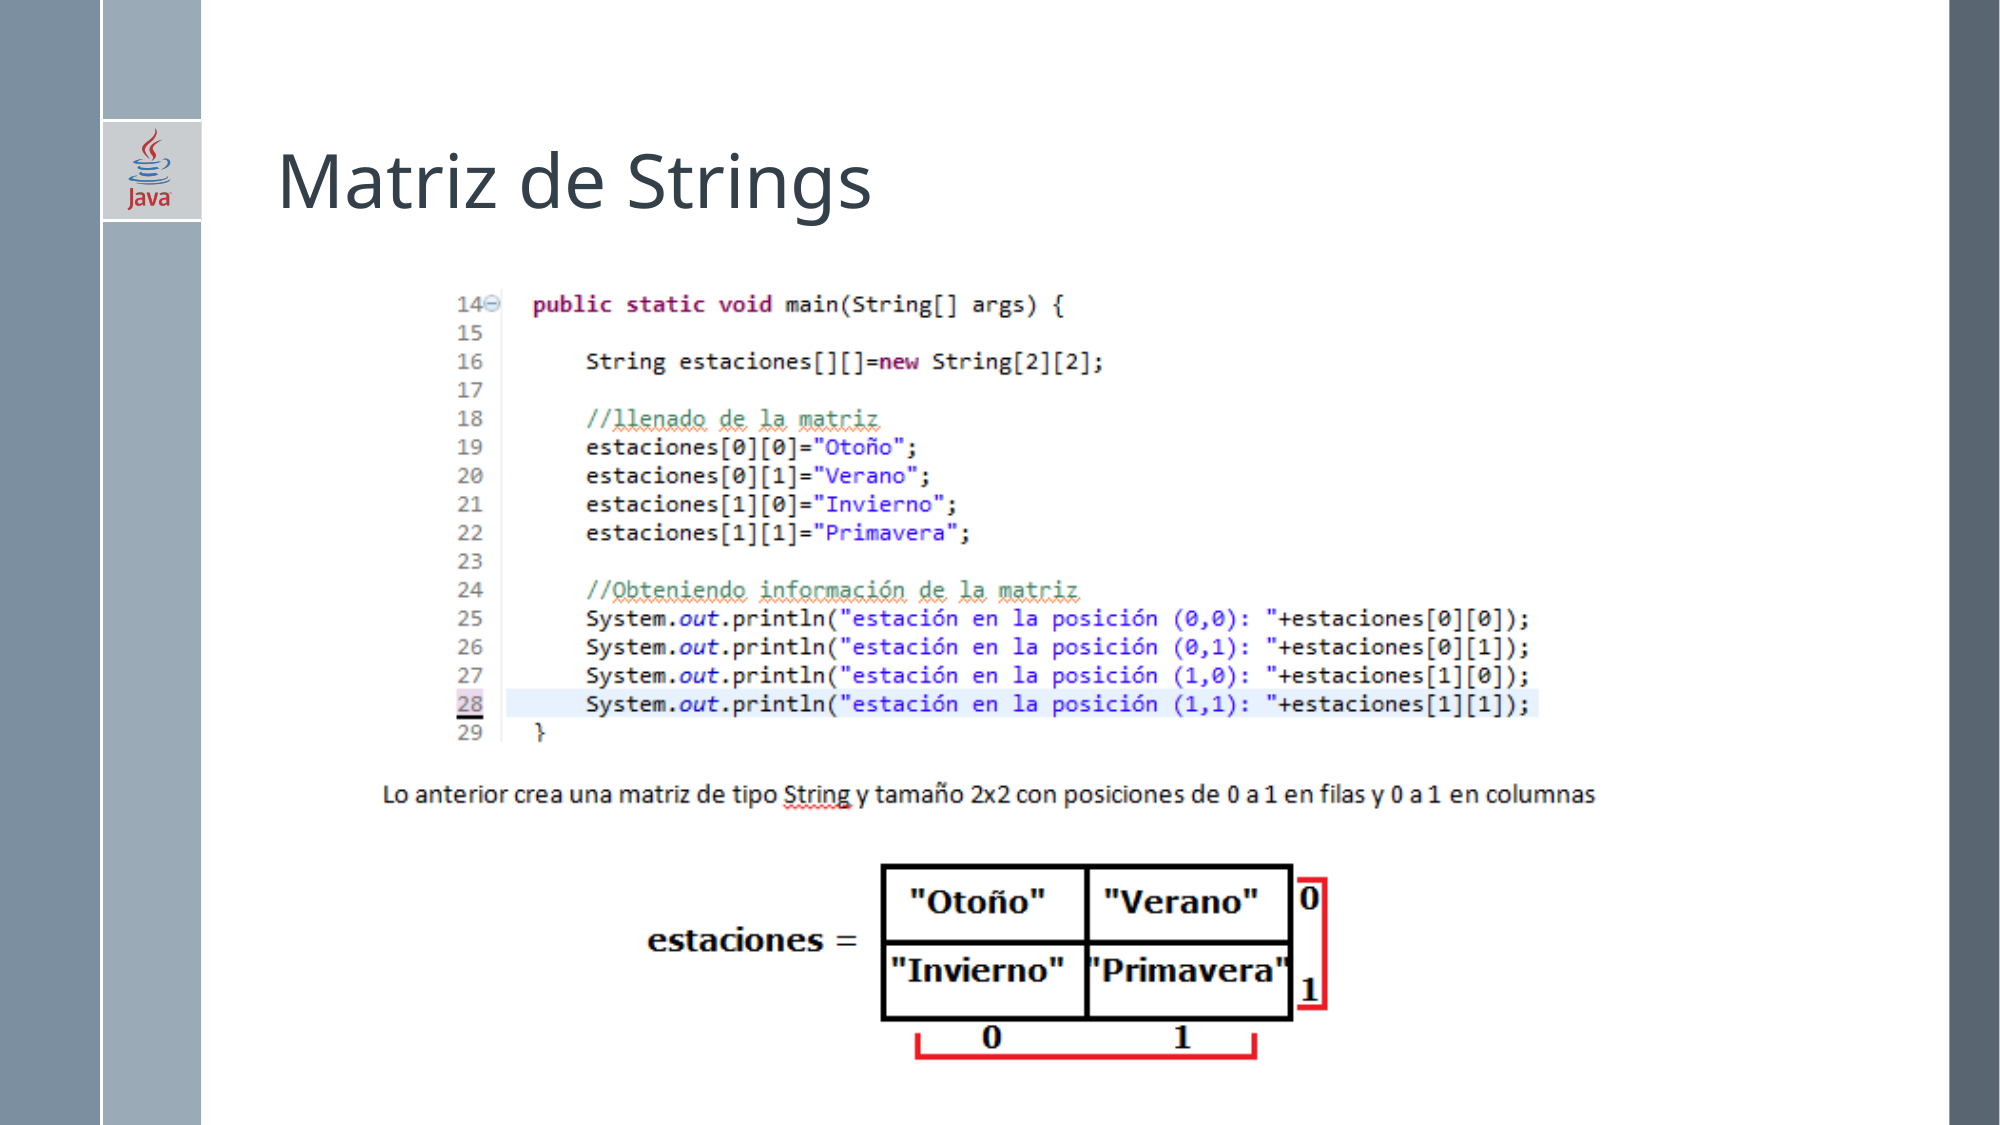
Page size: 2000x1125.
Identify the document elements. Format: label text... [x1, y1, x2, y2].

title Matriz de Strings [261, 29, 1867, 233]
picture [381, 278, 1619, 1083]
picture [109, 127, 193, 211]
